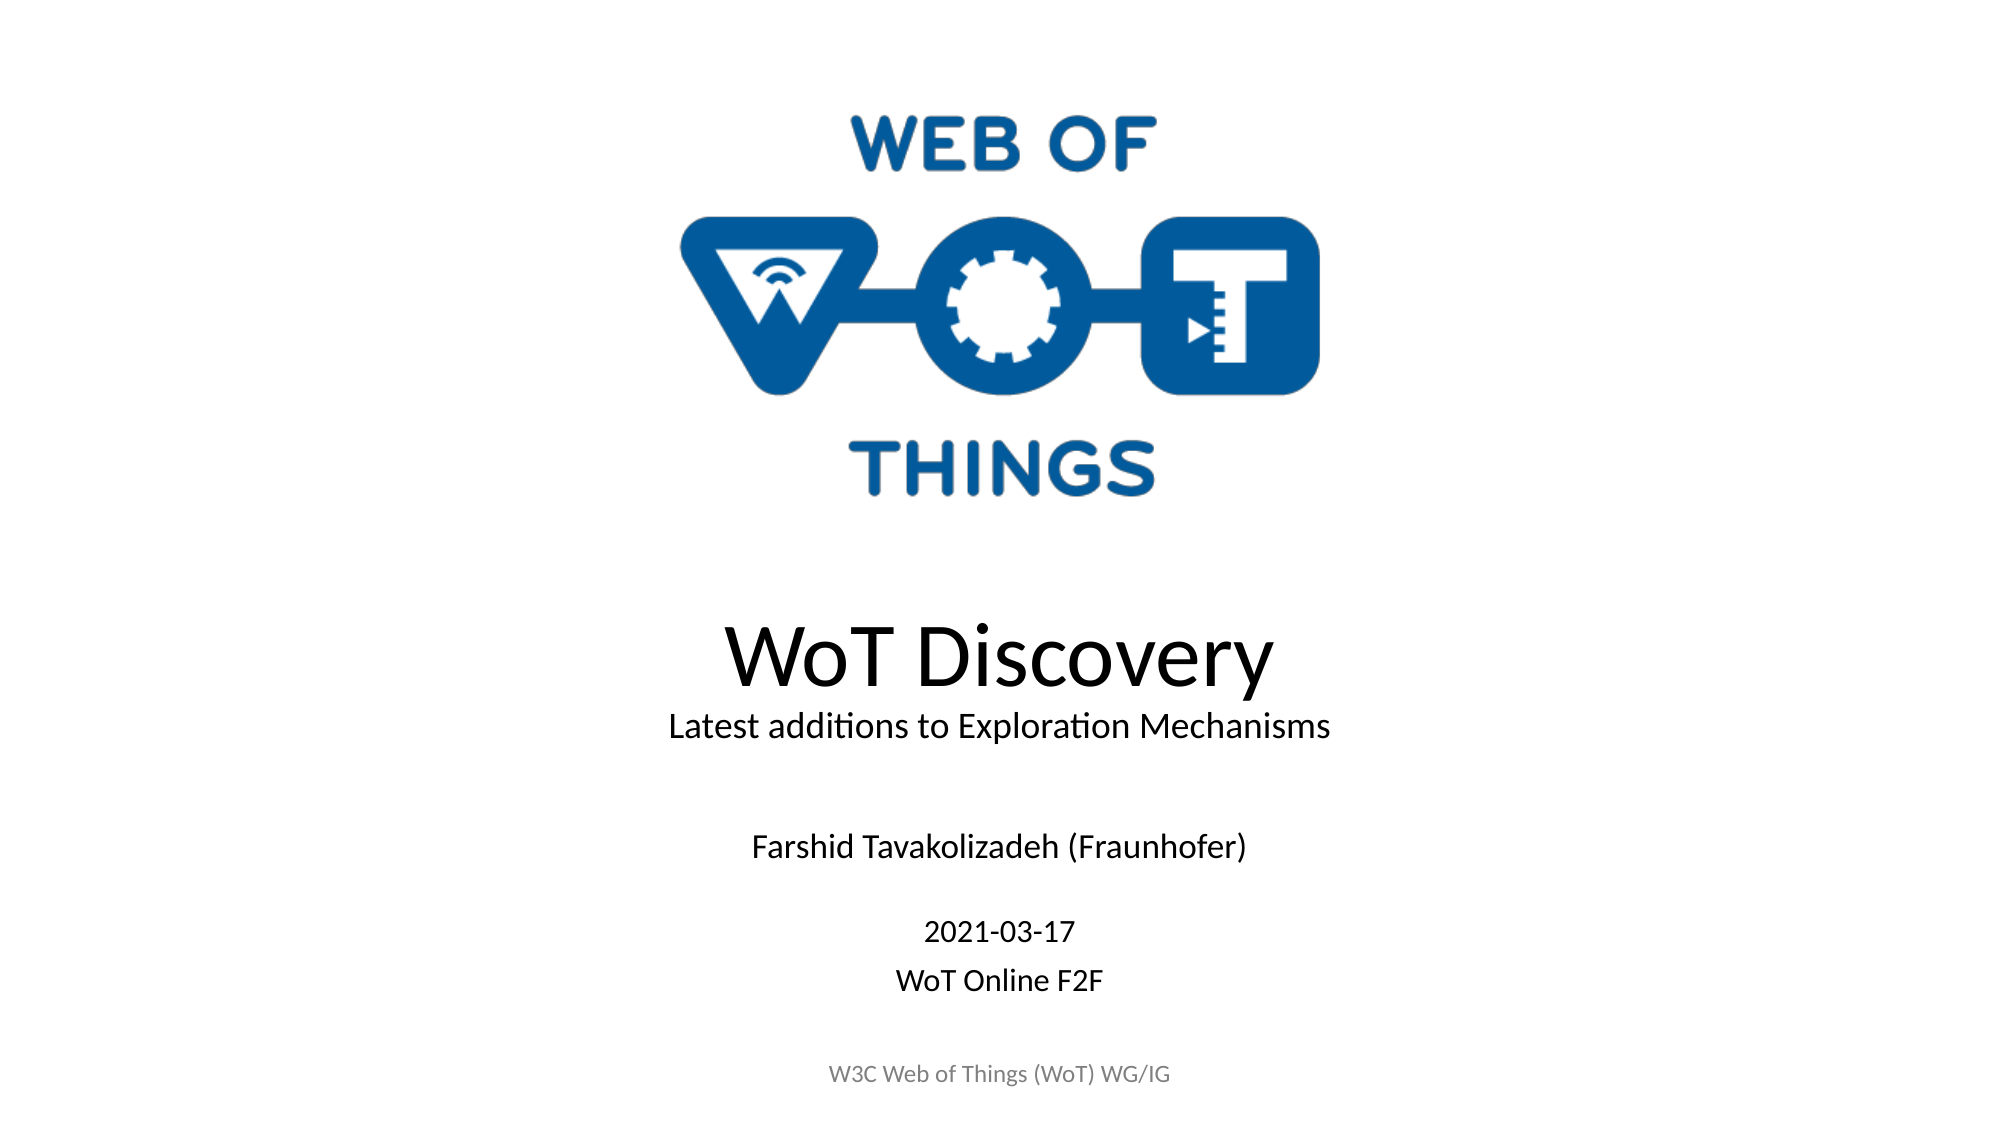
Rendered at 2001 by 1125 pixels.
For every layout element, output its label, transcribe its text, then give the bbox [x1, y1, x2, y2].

subtitle Farshid Tavakolizadeh (Fraunhofer) 2021-03-17 WoT Online F2F [249, 820, 1750, 1007]
footer W3C Web of Things (WoT) WG/IG [662, 1042, 1338, 1103]
picture [619, 79, 1381, 533]
title WoT Discovery Latest additions to Exploration Mechanisms [137, 562, 1863, 791]
